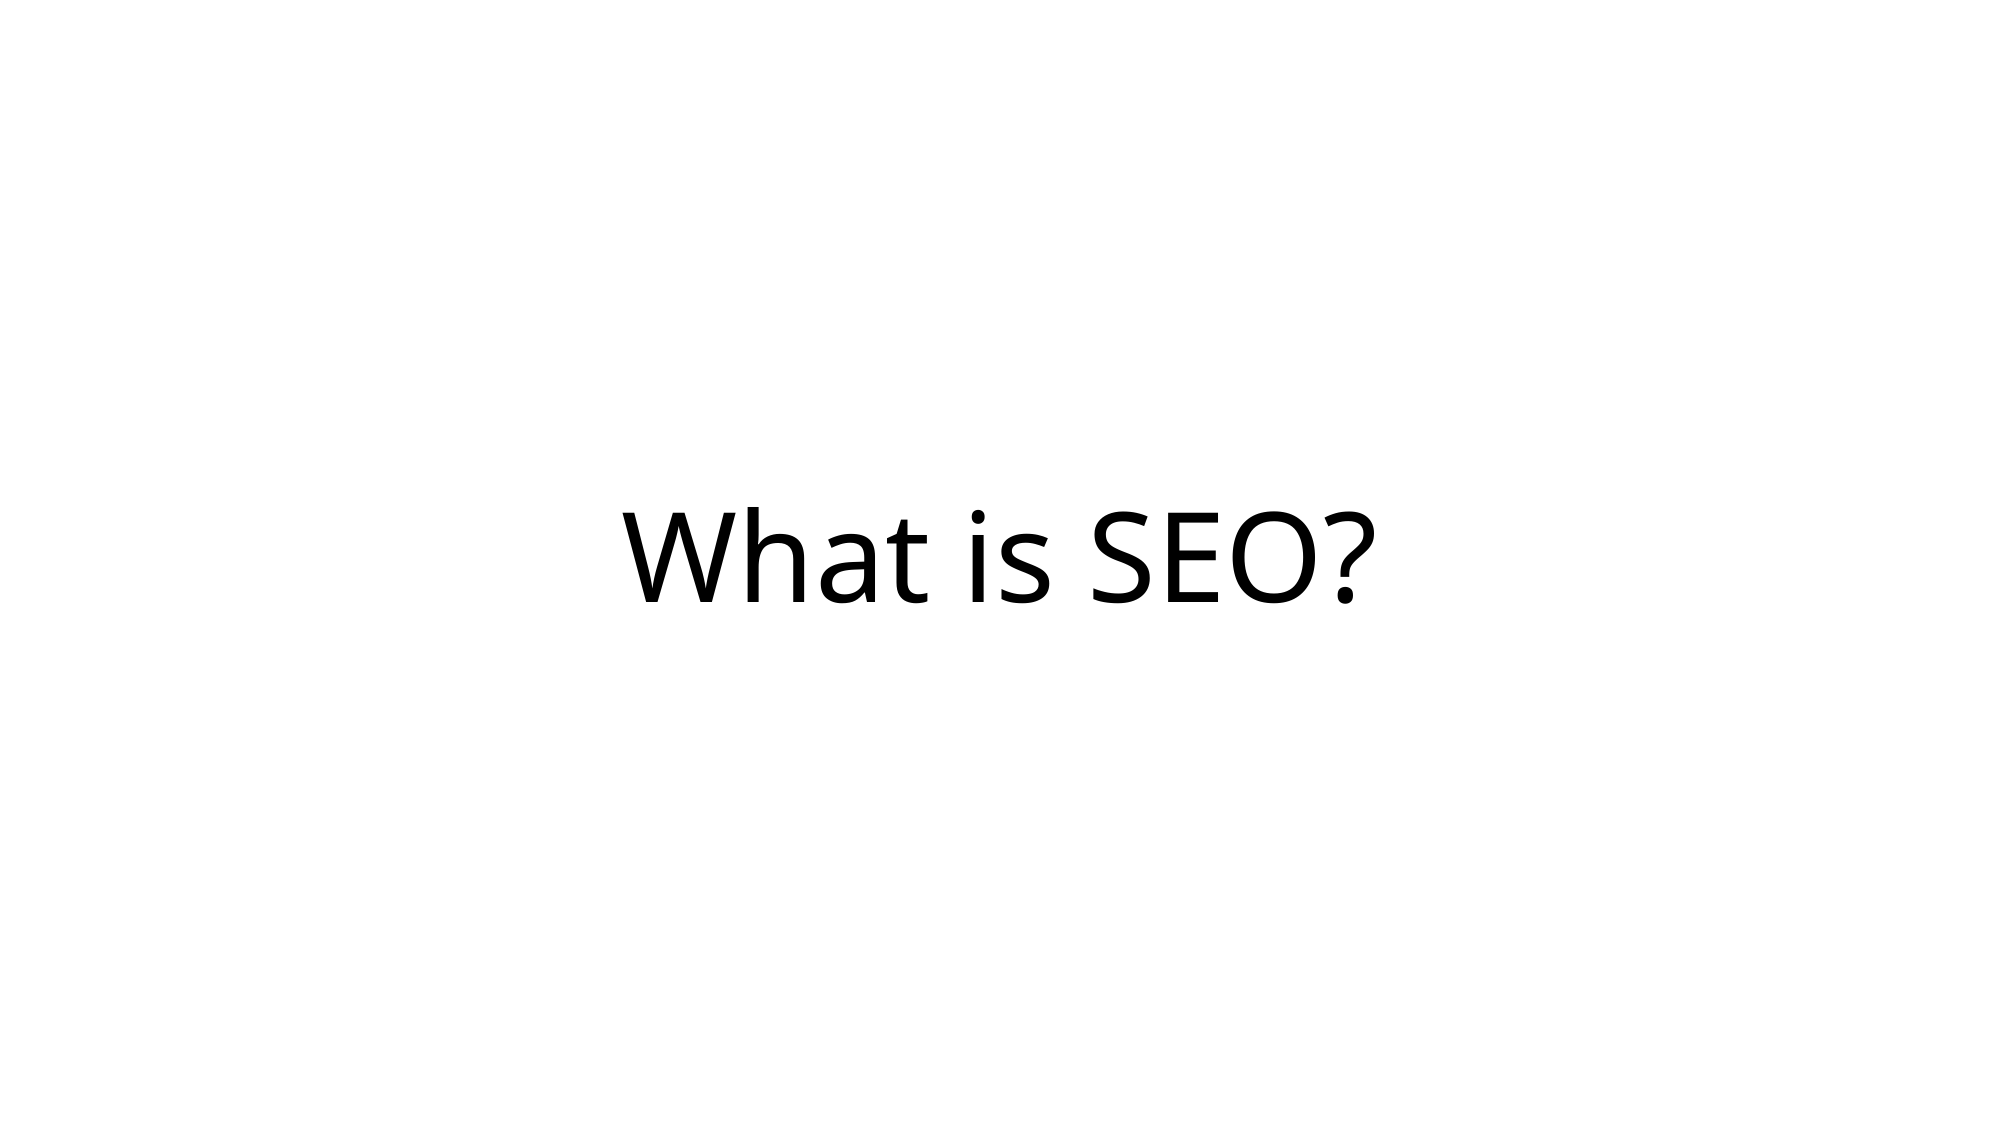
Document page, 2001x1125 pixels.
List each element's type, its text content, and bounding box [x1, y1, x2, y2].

title What is SEO? [249, 366, 1750, 759]
